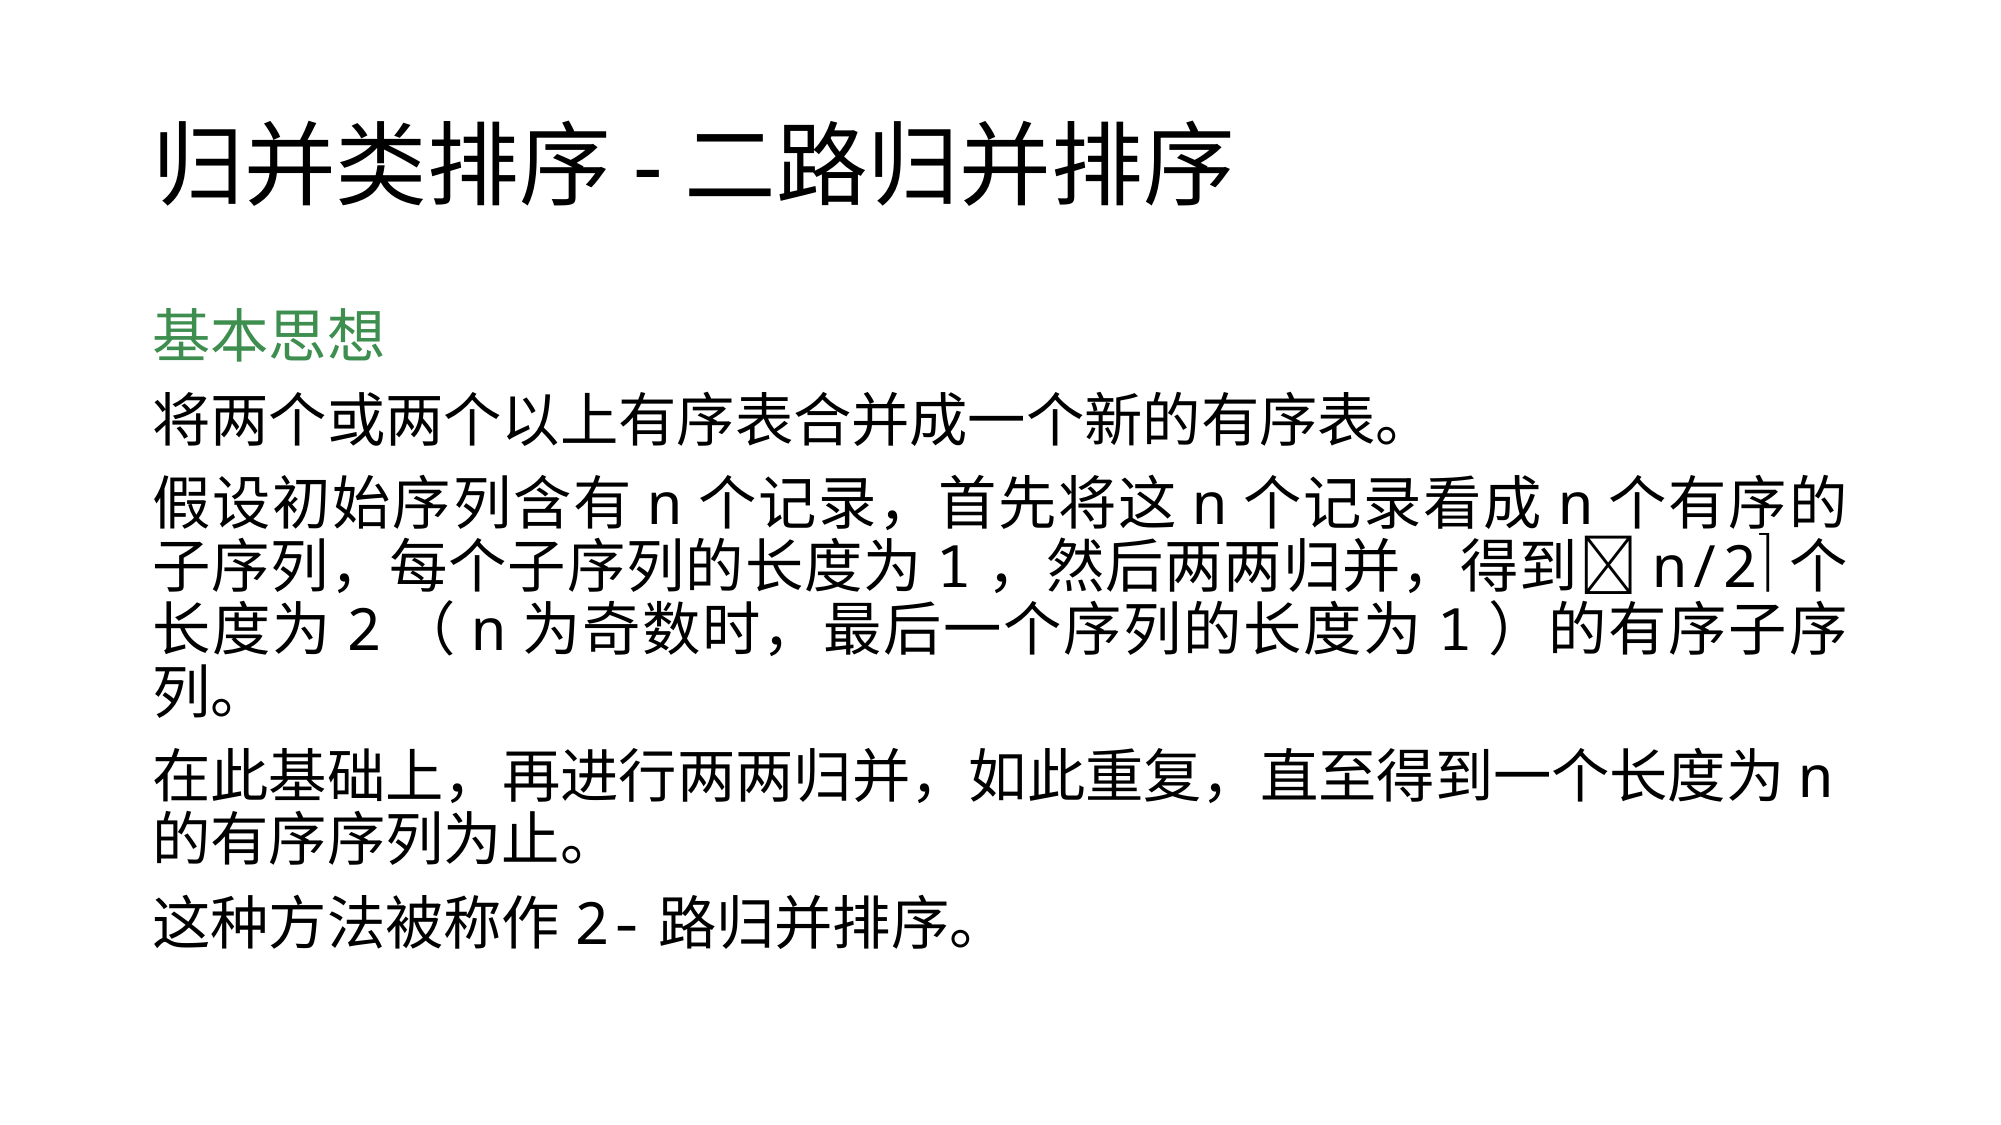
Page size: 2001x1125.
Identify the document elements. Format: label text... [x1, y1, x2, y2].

list 基本思想 将两个或两个以上有序表合并成一个新的有序表。 假设初始序列含有n个记录，首先将这n个记录看成n个有序的子序列，每个子序列的长度为1，然后两两归并，得到n/2个长度为2（n为奇数时，最后一个序列的长度为1）的有序子序列。 在此基础上，再进行两两归并，如此重复，直至得到一个长度为n的有序序列为止。 这种方法被称作2-路归并排序。 [137, 299, 1863, 1014]
title 归并类排序-二路归并排序 [137, 59, 1863, 278]
